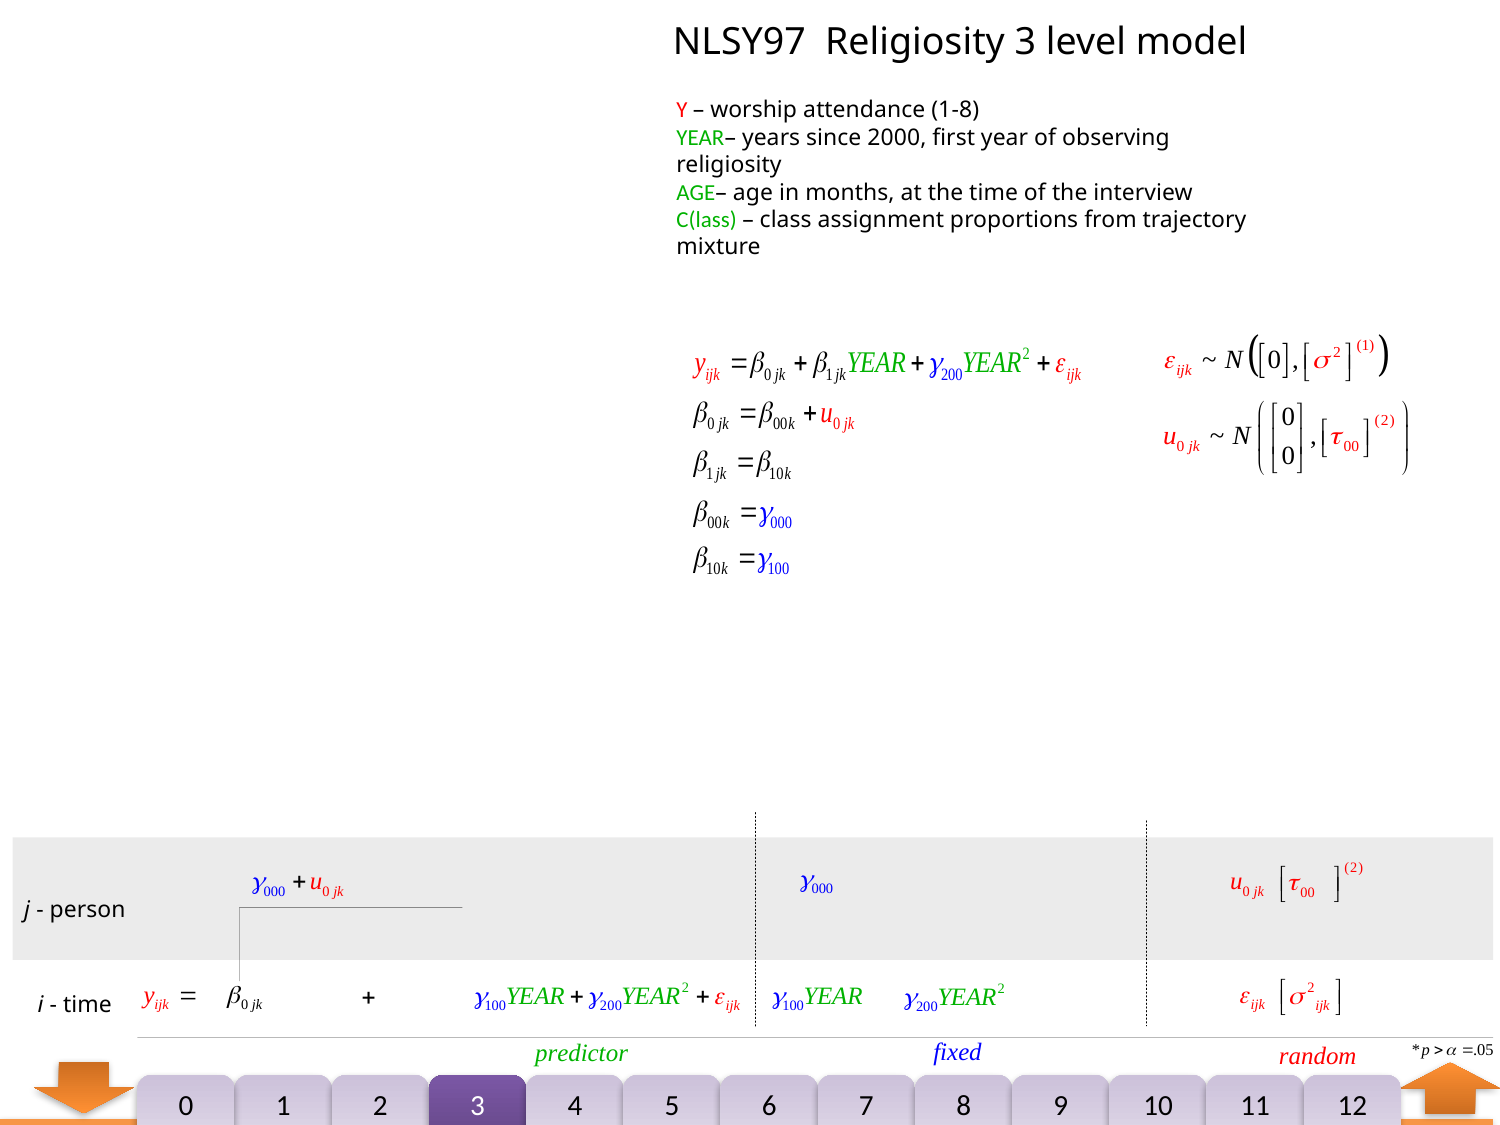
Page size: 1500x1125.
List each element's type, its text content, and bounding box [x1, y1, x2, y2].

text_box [795, 862, 838, 901]
text_box 0 [137, 1074, 235, 1121]
text_box 3 [428, 1074, 524, 1121]
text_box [688, 340, 1087, 664]
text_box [1159, 331, 1416, 481]
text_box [899, 977, 1011, 1018]
text_box Y – worship attendance (1-8) YEAR– years since 2000, first year of observing religiosity AGE– age in months, at the time of the interview C(lass) – class assignment proportions from trajectory mixture [661, 87, 1263, 267]
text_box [247, 864, 351, 905]
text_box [1235, 977, 1270, 1018]
text_box NLSY97 Religiosity 3 level model [658, 9, 1263, 70]
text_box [1226, 864, 1269, 905]
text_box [527, 1046, 635, 1072]
text_box [34, 1061, 132, 1114]
text_box 9 [1012, 1074, 1107, 1121]
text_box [924, 1046, 990, 1071]
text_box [1274, 974, 1351, 1021]
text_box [1274, 857, 1369, 908]
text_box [137, 977, 196, 1018]
text_box 6 [720, 1074, 816, 1121]
text_box 10 [1109, 1074, 1204, 1121]
text_box 1 [236, 1074, 329, 1121]
text_box [1151, 835, 1495, 962]
text_box [760, 835, 1141, 962]
text_box [10, 835, 751, 962]
text_box j - person [9, 887, 141, 930]
text_box 8 [914, 1074, 1010, 1121]
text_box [767, 978, 869, 1017]
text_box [469, 976, 746, 1019]
text_box 12 [1303, 1074, 1402, 1121]
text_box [1274, 1046, 1361, 1071]
text_box 7 [817, 1074, 913, 1121]
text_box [357, 991, 381, 1010]
text_box 5 [623, 1074, 718, 1121]
text_box 11 [1206, 1074, 1301, 1121]
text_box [1410, 1040, 1497, 1063]
text_box [1404, 1072, 1500, 1115]
text_box 4 [526, 1079, 621, 1121]
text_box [239, 907, 463, 982]
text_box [221, 977, 269, 1018]
text_box i - time [23, 982, 127, 1025]
text_box 2 [331, 1074, 427, 1121]
